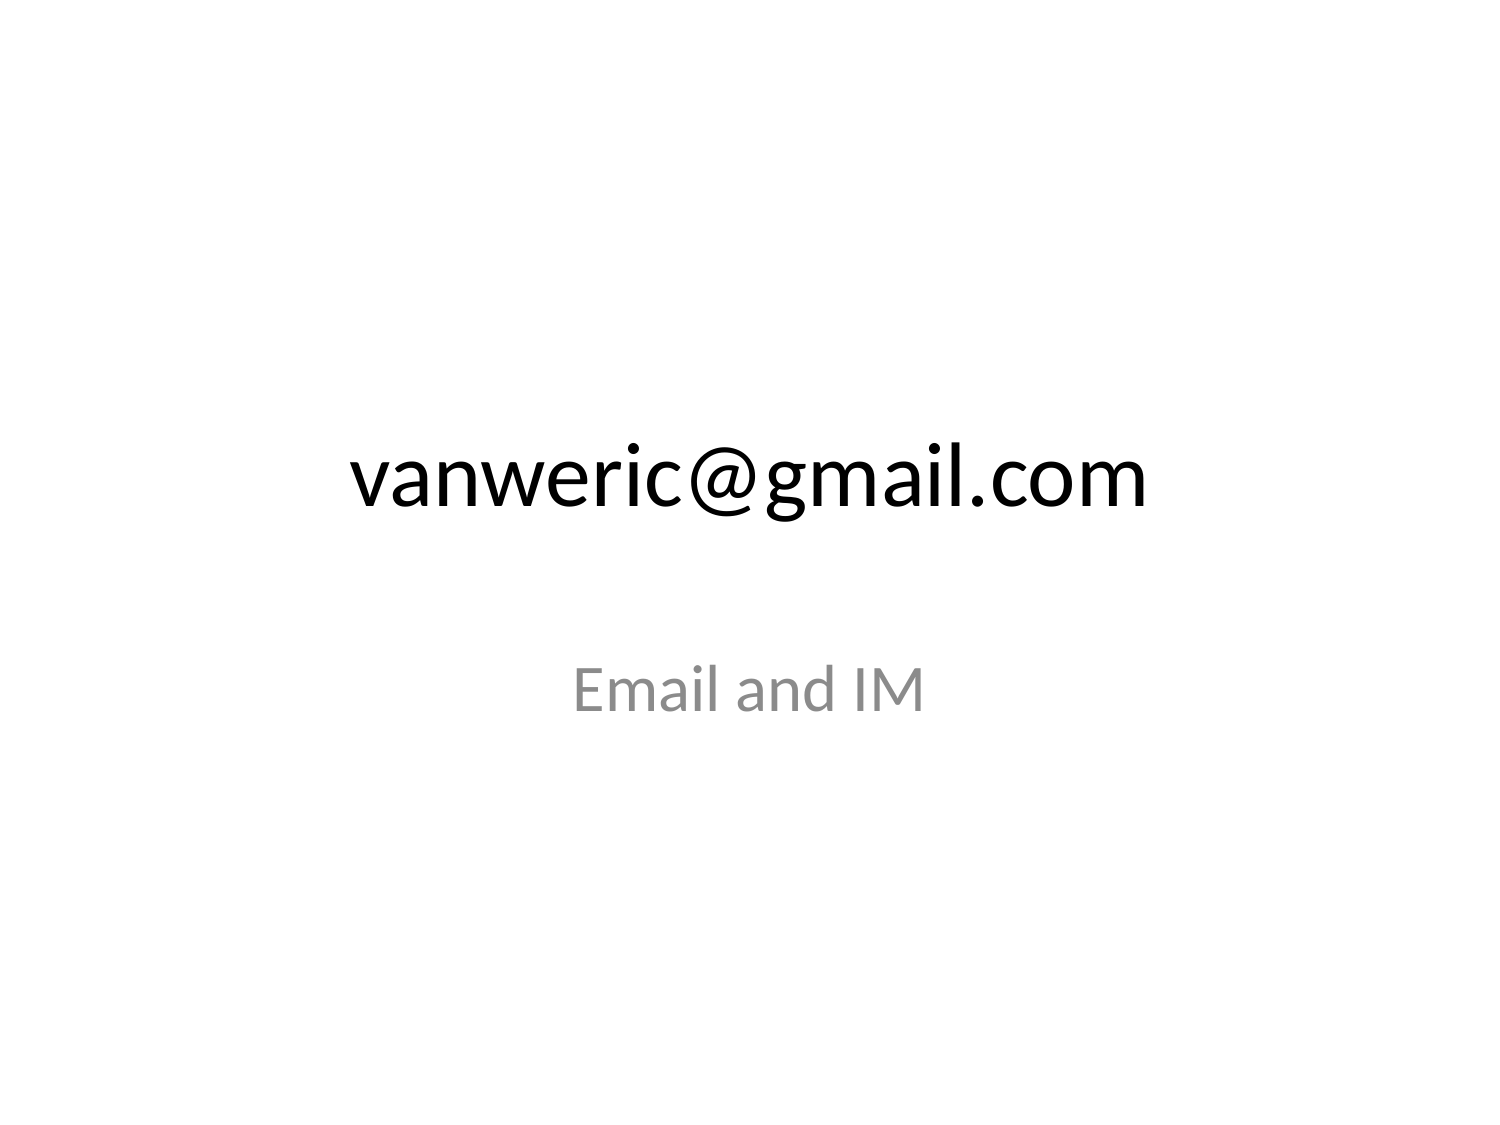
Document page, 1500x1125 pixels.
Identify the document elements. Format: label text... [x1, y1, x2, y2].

title vanweric@gmail.com [112, 349, 1388, 591]
subtitle Email and IM [225, 637, 1275, 925]
